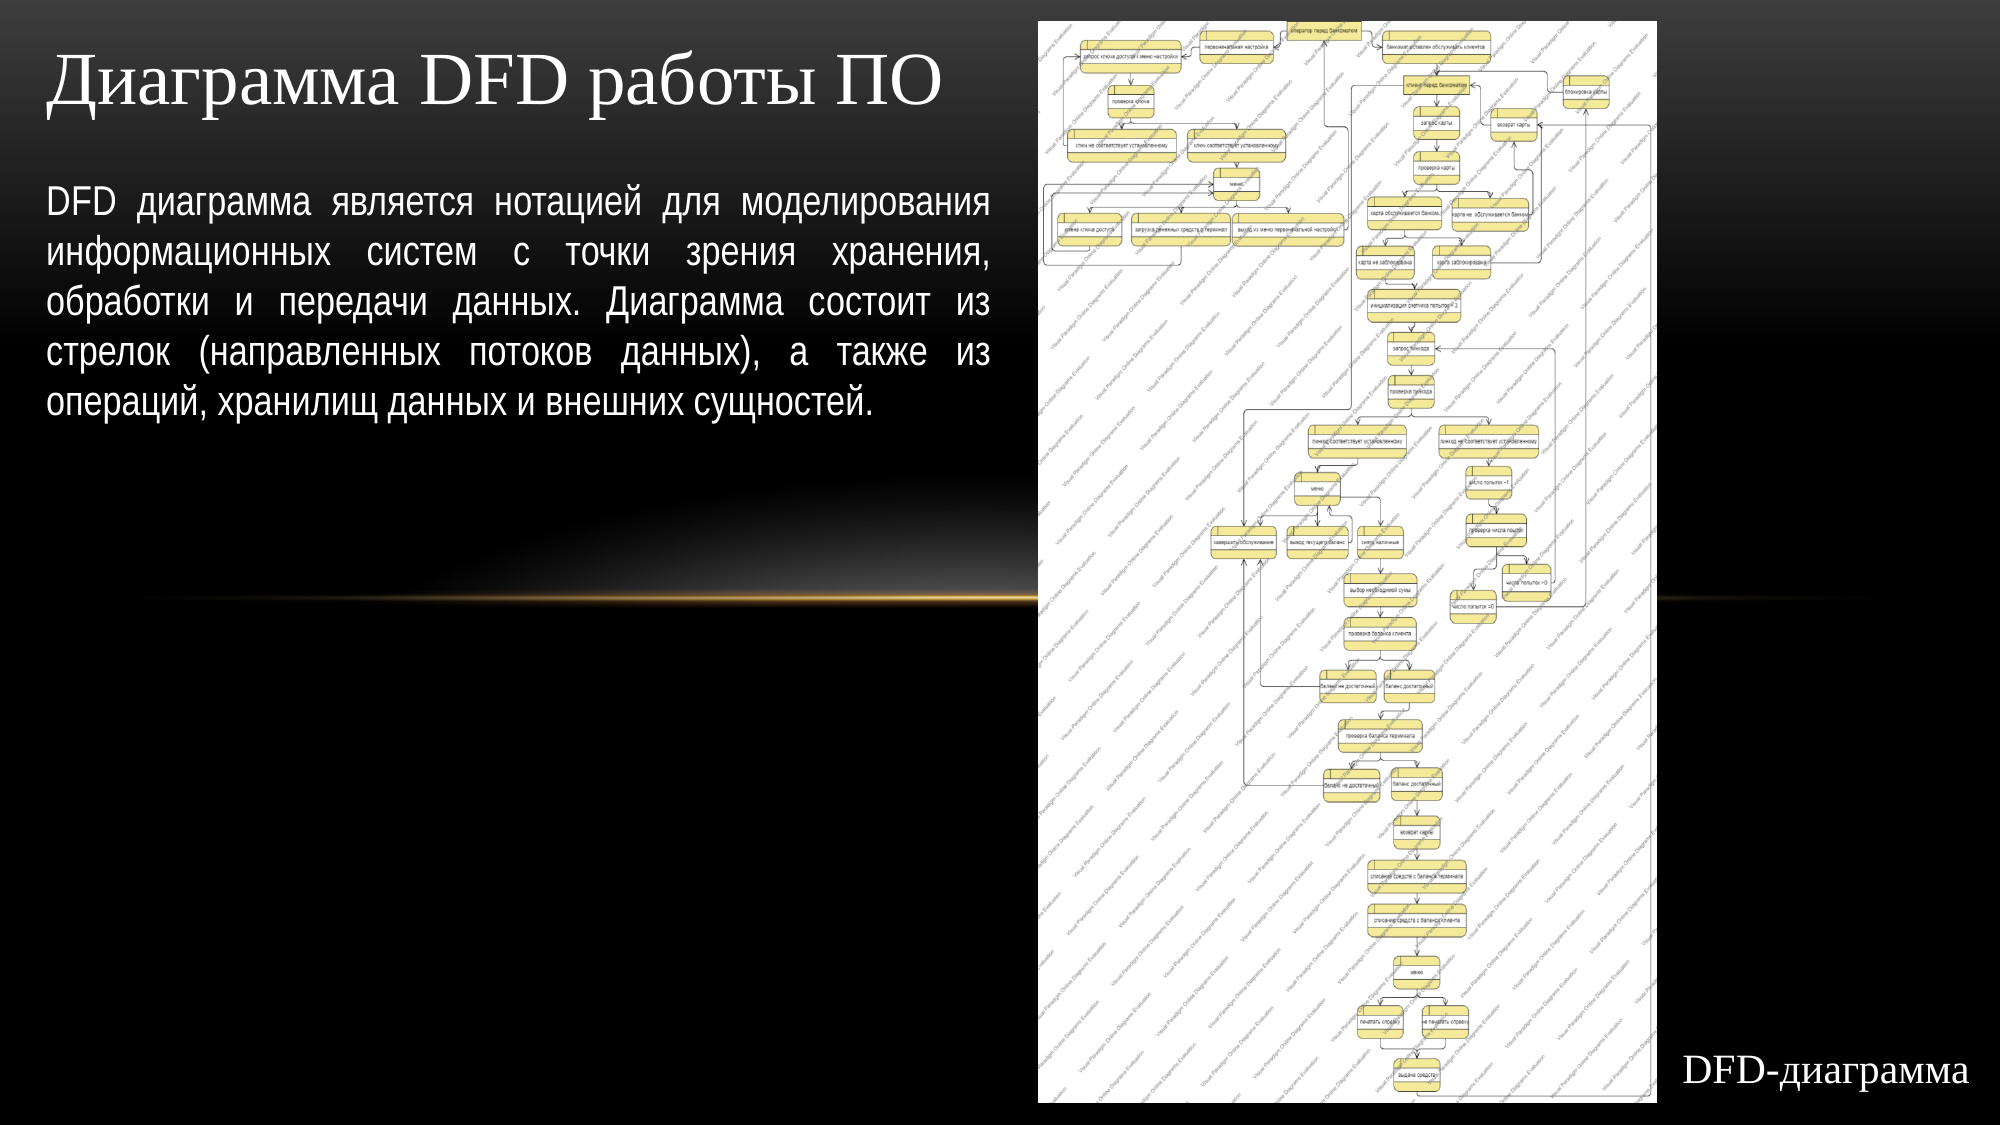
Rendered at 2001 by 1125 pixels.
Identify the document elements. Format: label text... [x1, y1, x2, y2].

text_box DFD-диаграмма [1667, 1034, 1987, 1100]
text_box DFD диаграмма является нотацией для моделирования информационных систем с точки зрения хранения, обработки и передачи данных. Диаграмма состоит из стрелок (направленных потоков данных), а также из операций, хранилищ данных и внешних сущностей. [31, 166, 1007, 432]
picture [0, 0, 2000, 1103]
text_box Диаграмма DFD работы ПО [31, 21, 1038, 127]
